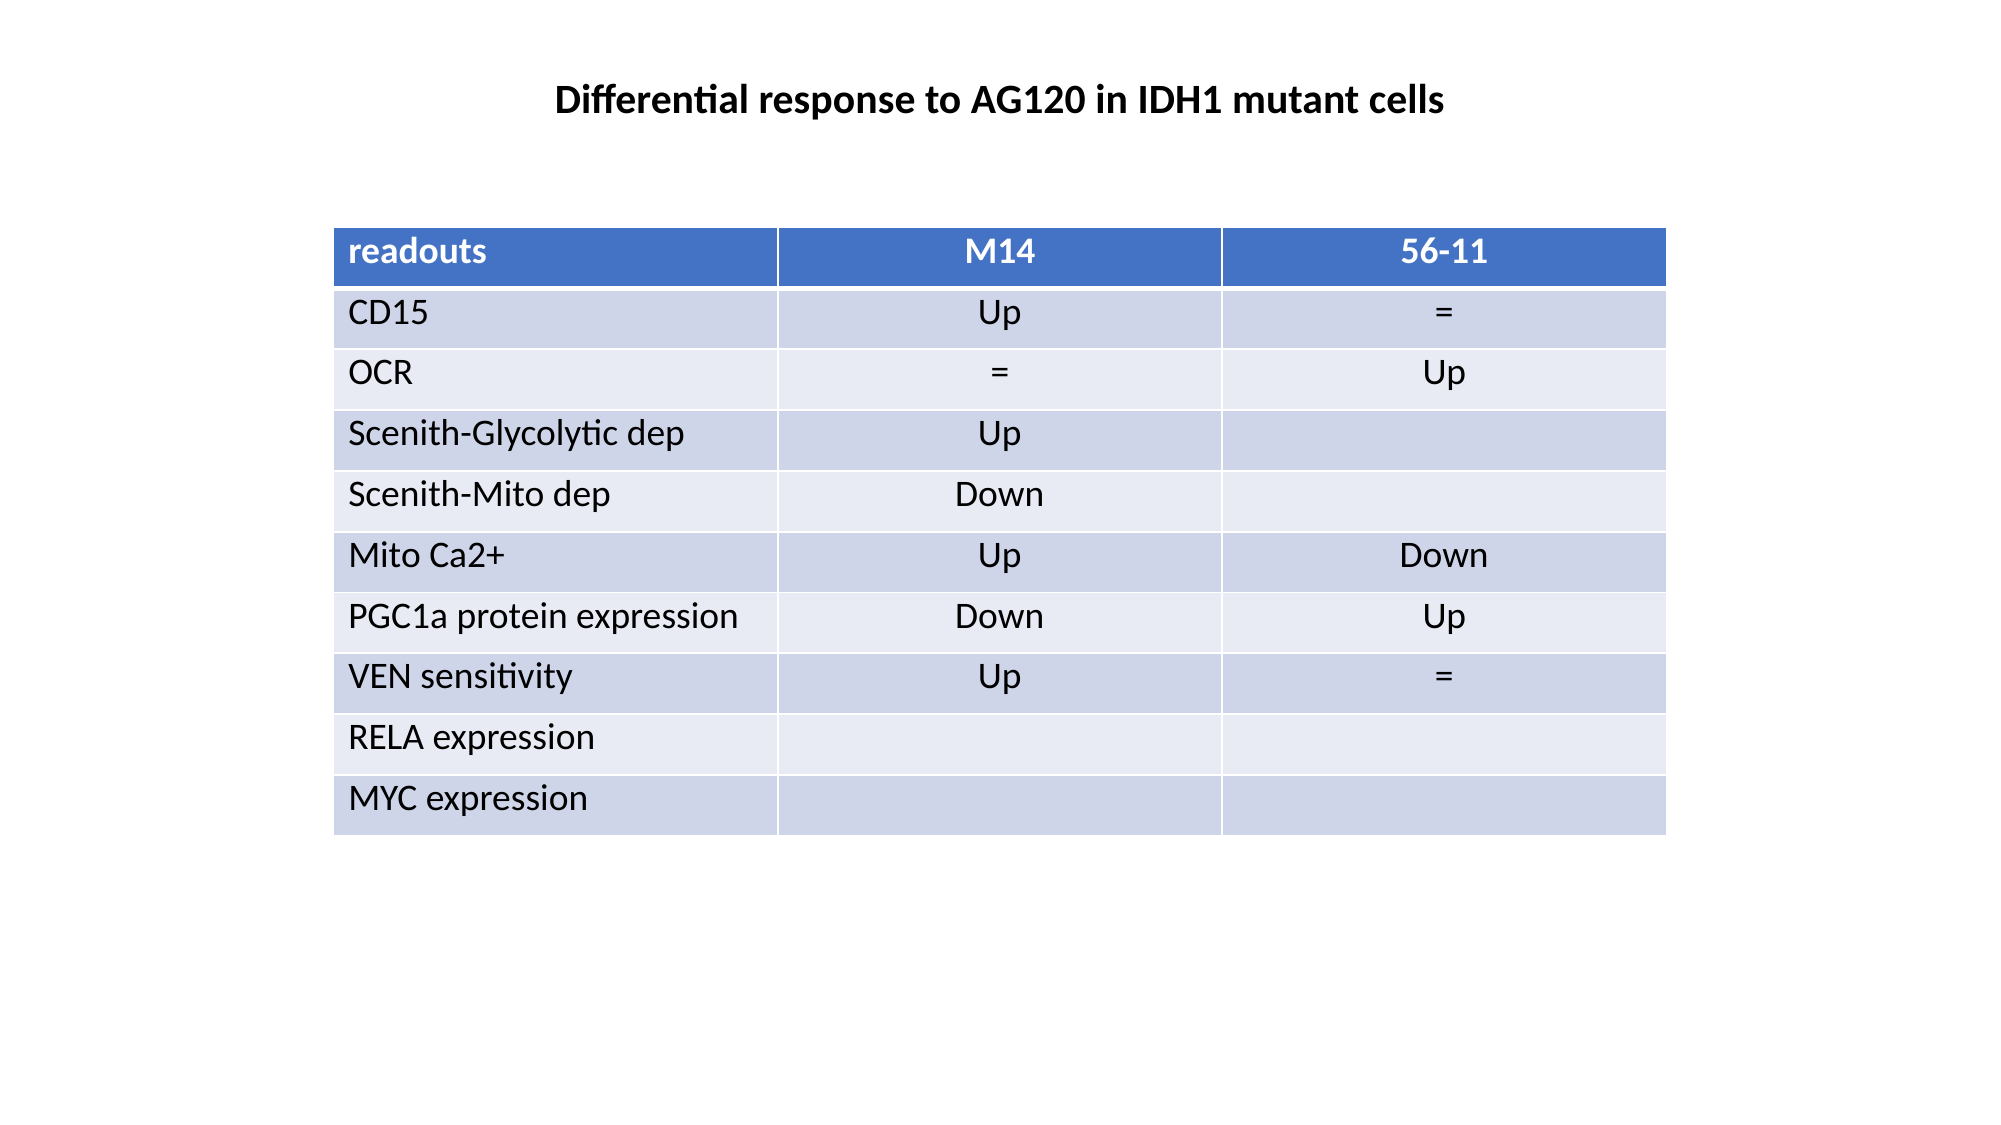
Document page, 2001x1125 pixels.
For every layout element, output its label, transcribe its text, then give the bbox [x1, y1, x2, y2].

table_cell Up [779, 411, 1221, 470]
table_cell [779, 715, 1221, 774]
table_cell Up [779, 533, 1221, 592]
table_cell = [1223, 291, 1666, 348]
table_header readouts [334, 228, 777, 286]
table_cell [779, 776, 1221, 835]
table_cell [1223, 715, 1666, 774]
table_cell [1223, 411, 1666, 470]
table_cell Scenith-Glycolytic dep [334, 411, 777, 470]
table_cell RELA expression [334, 715, 777, 774]
table_cell Down [779, 593, 1221, 652]
table_cell Mito Ca2+ [334, 533, 777, 592]
table_cell Up [1223, 350, 1666, 409]
table_cell [1223, 472, 1666, 531]
table_cell [1223, 776, 1666, 835]
table_cell Up [779, 654, 1221, 713]
table_cell Scenith-Mito dep [334, 472, 777, 531]
table_cell OCR [334, 350, 777, 409]
table_header 56-11 [1223, 228, 1666, 286]
table_cell Up [779, 291, 1221, 348]
table_cell PGC1a protein expression [334, 593, 777, 652]
table_cell VEN sensitivity [334, 654, 777, 713]
table_header M14 [779, 228, 1221, 286]
table_cell CD15 [334, 291, 777, 348]
table_cell = [1223, 654, 1666, 713]
table_cell = [779, 350, 1221, 409]
table_cell Down [779, 472, 1221, 531]
text_box Differential response to AG120 in IDH1 mutant cells [0, 64, 2000, 130]
table_cell Down [1223, 533, 1666, 592]
table_cell MYC expression [334, 776, 777, 835]
table_cell Up [1223, 593, 1666, 652]
